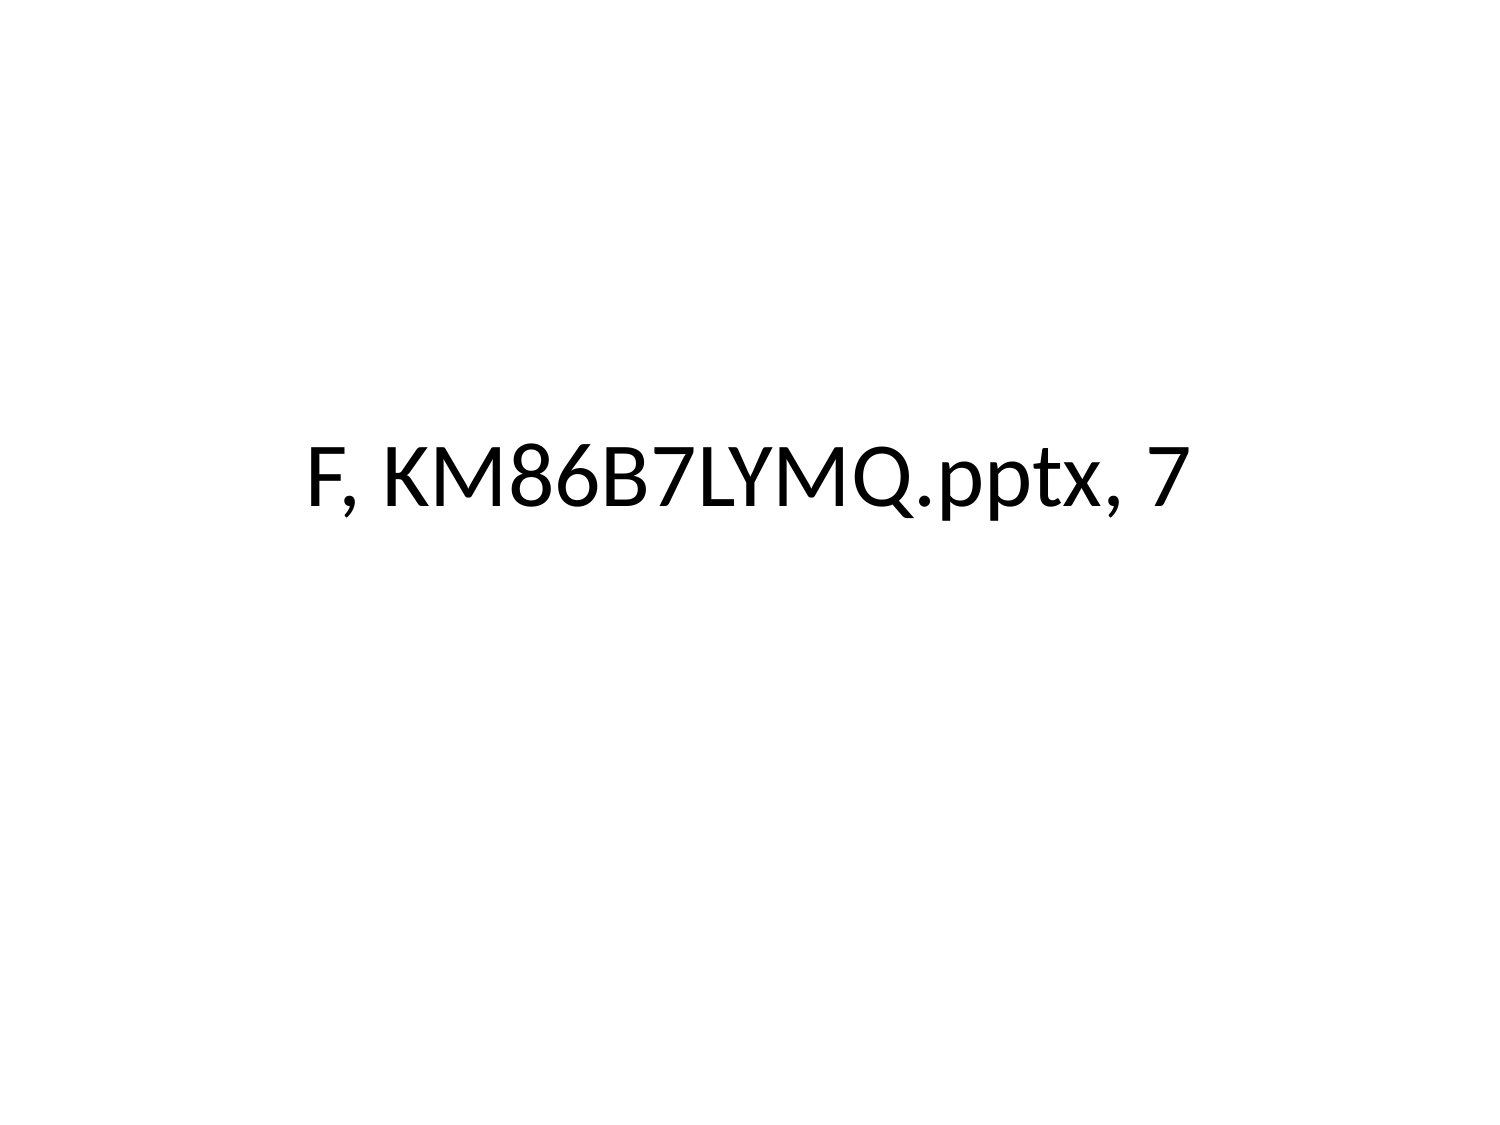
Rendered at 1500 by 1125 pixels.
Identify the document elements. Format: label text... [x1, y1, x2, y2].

title F, KM86B7LYMQ.pptx, 7 [112, 349, 1388, 591]
